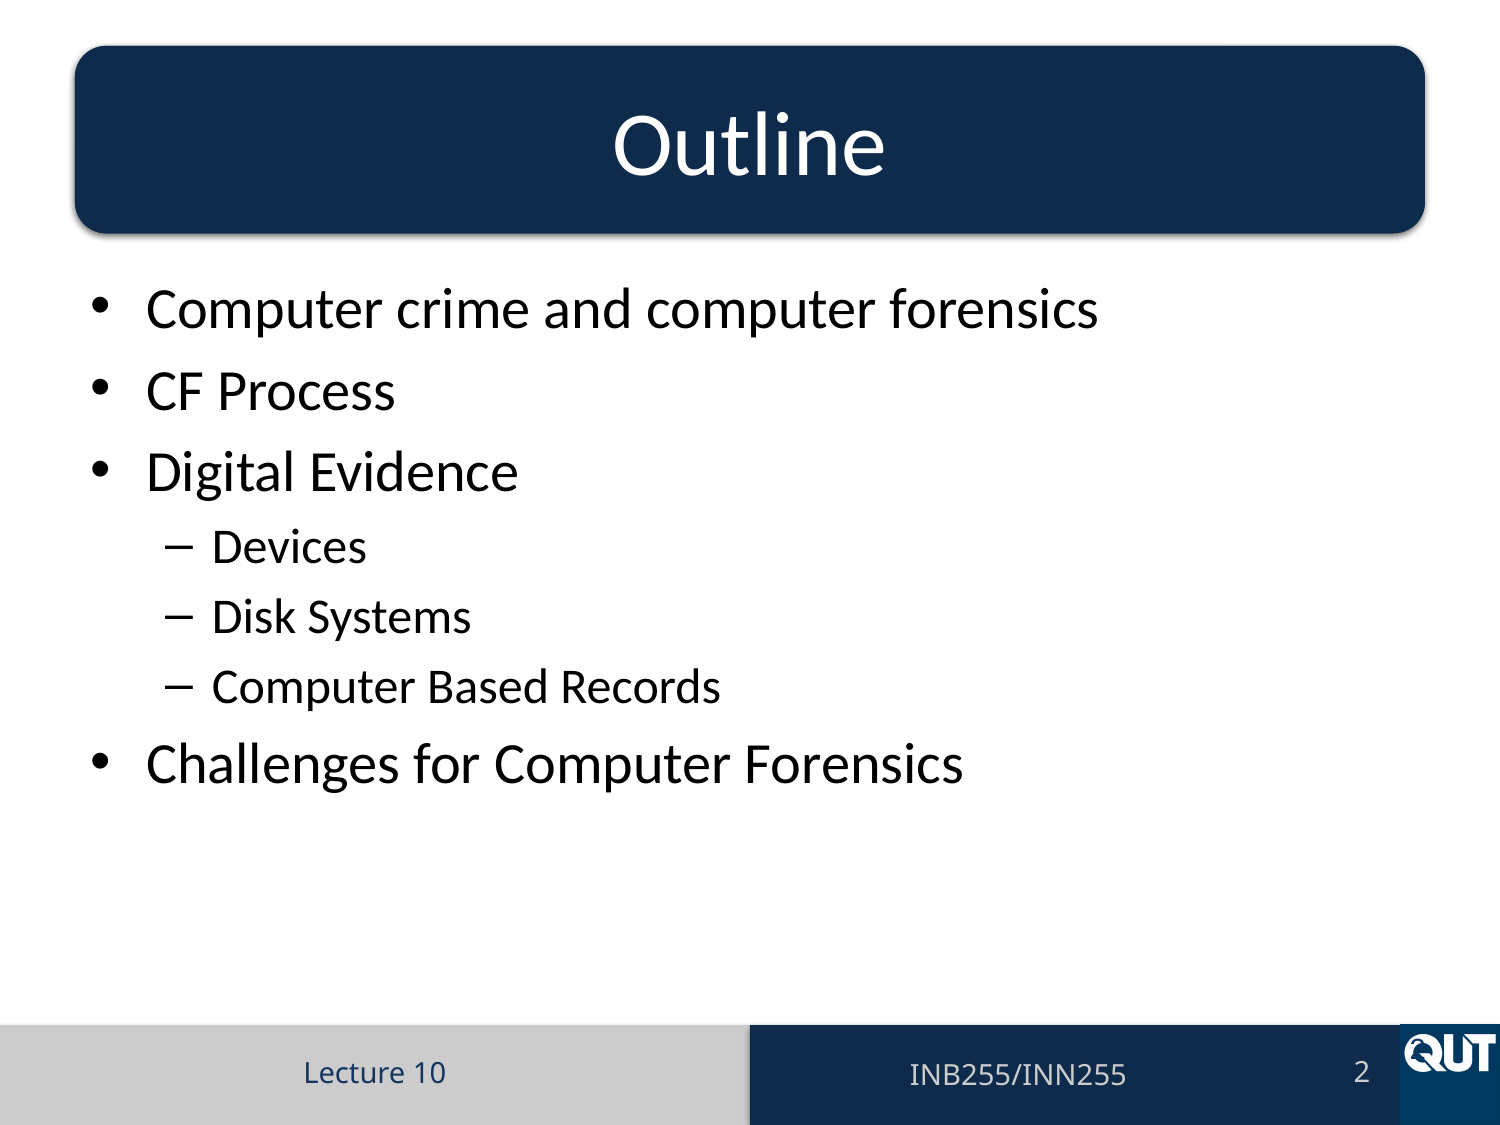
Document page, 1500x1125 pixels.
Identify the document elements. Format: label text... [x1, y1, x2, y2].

picture [1400, 1024, 1500, 1125]
title Outline [75, 45, 1425, 233]
list Computer crime and computer forensics CF Process Digital Evidence Devices Disk Systems Computer Based Records Challenges for Computer Forensics [75, 262, 1425, 1005]
footer Lecture 10 [24, 1044, 725, 1105]
text_box 2 [1128, 1023, 1441, 1099]
